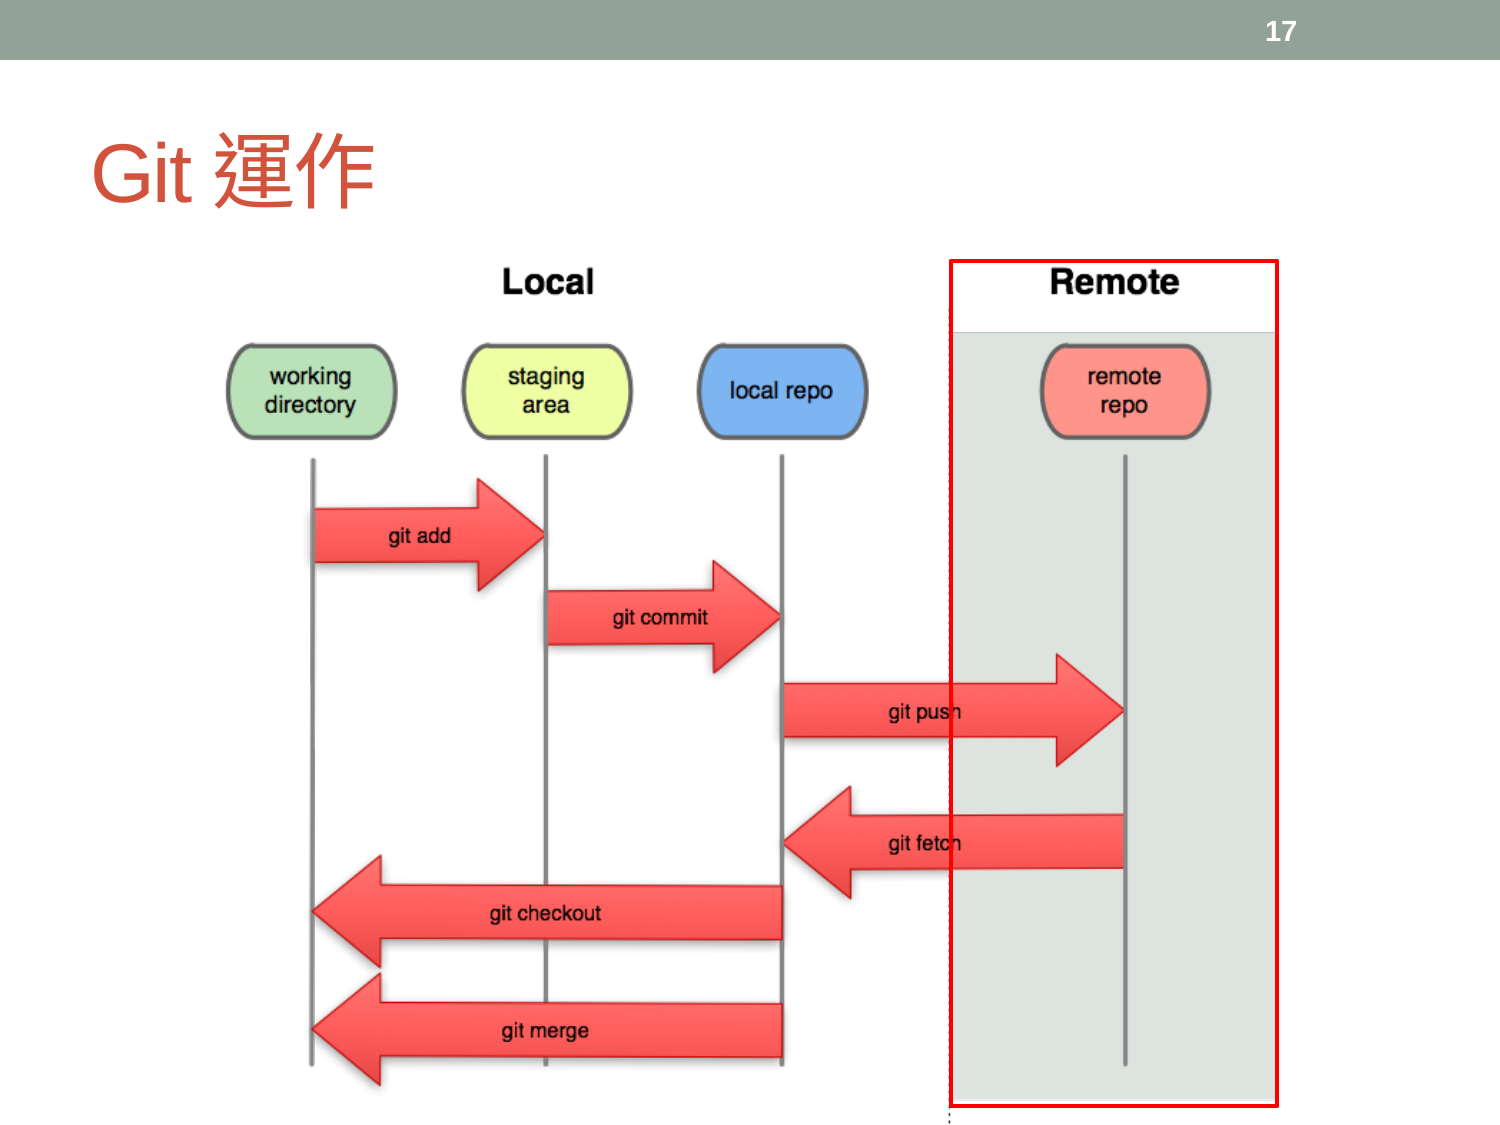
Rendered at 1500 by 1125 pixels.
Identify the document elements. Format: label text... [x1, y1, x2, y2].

slide_number 17 [1250, 3, 1425, 57]
picture [222, 260, 1278, 1125]
title Git運作 [75, 87, 1425, 250]
